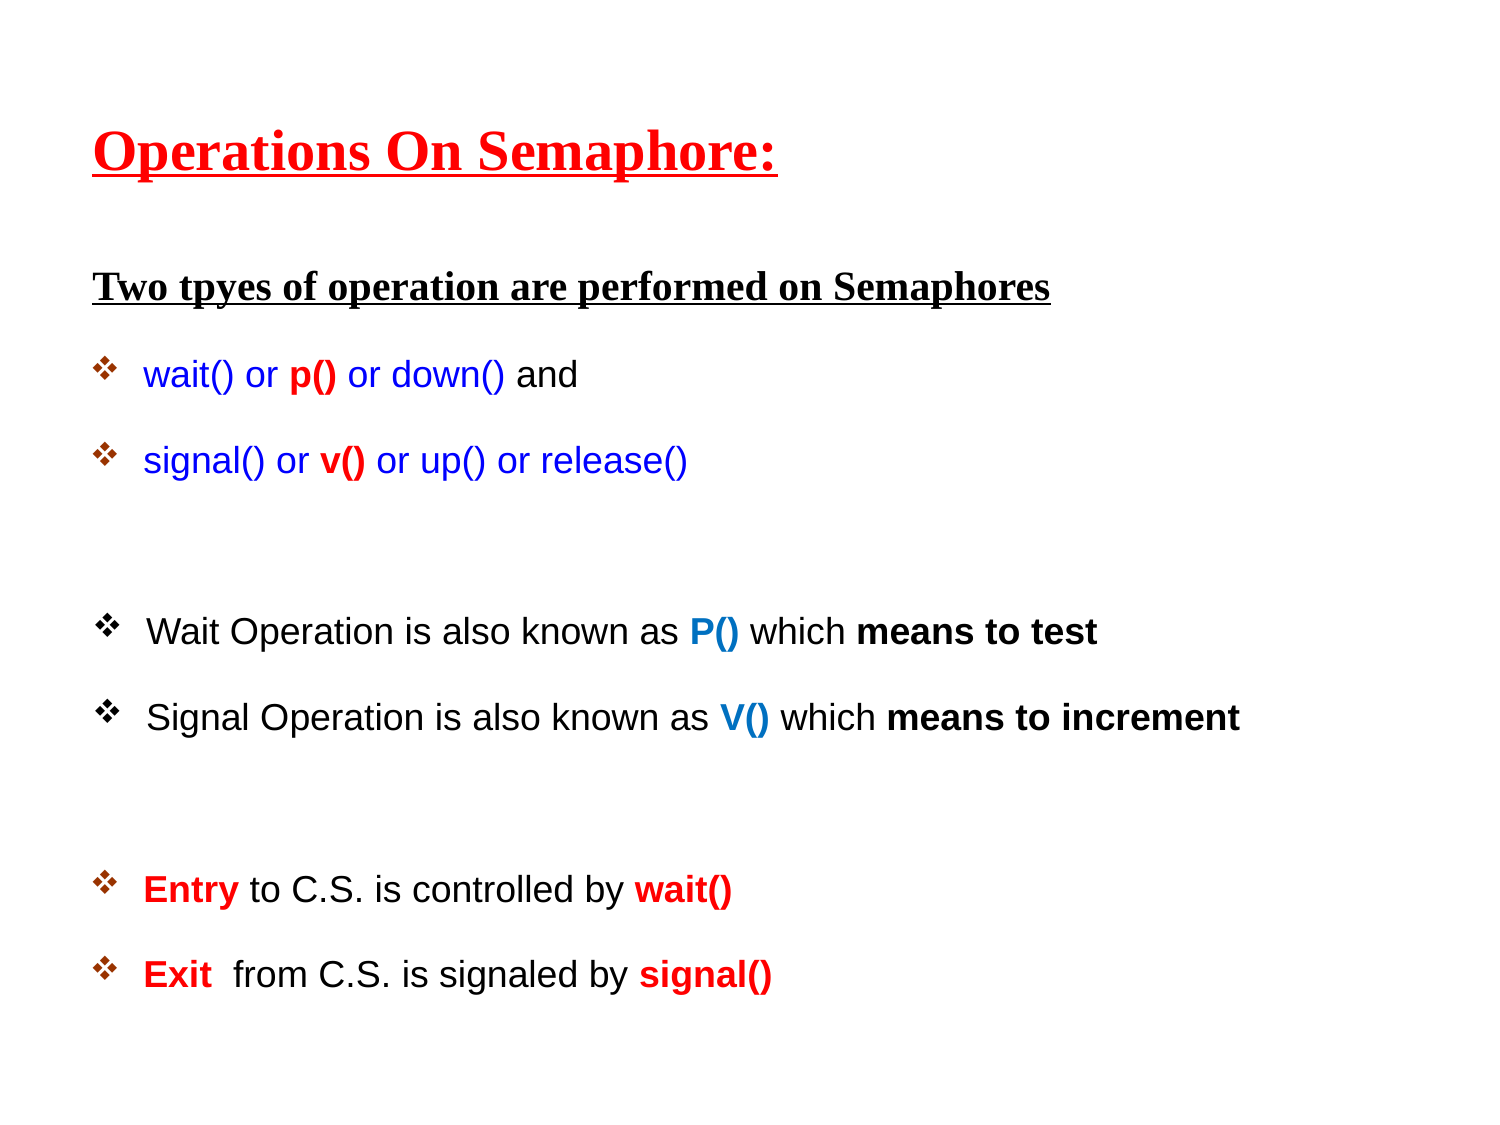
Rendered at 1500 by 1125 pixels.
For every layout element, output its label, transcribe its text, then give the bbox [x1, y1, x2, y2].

text_box Operations On Semaphore: Two tpyes of operation are performed on Semaphores wait() or p() or down() and signal() or v() or up() or release() Wait Operation is also known as P() which means to test Signal Operation is also known as V() which means to increment Entry to C.S. is controlled by wait() Exit from C.S. is signaled by signal() [75, 112, 1388, 1062]
